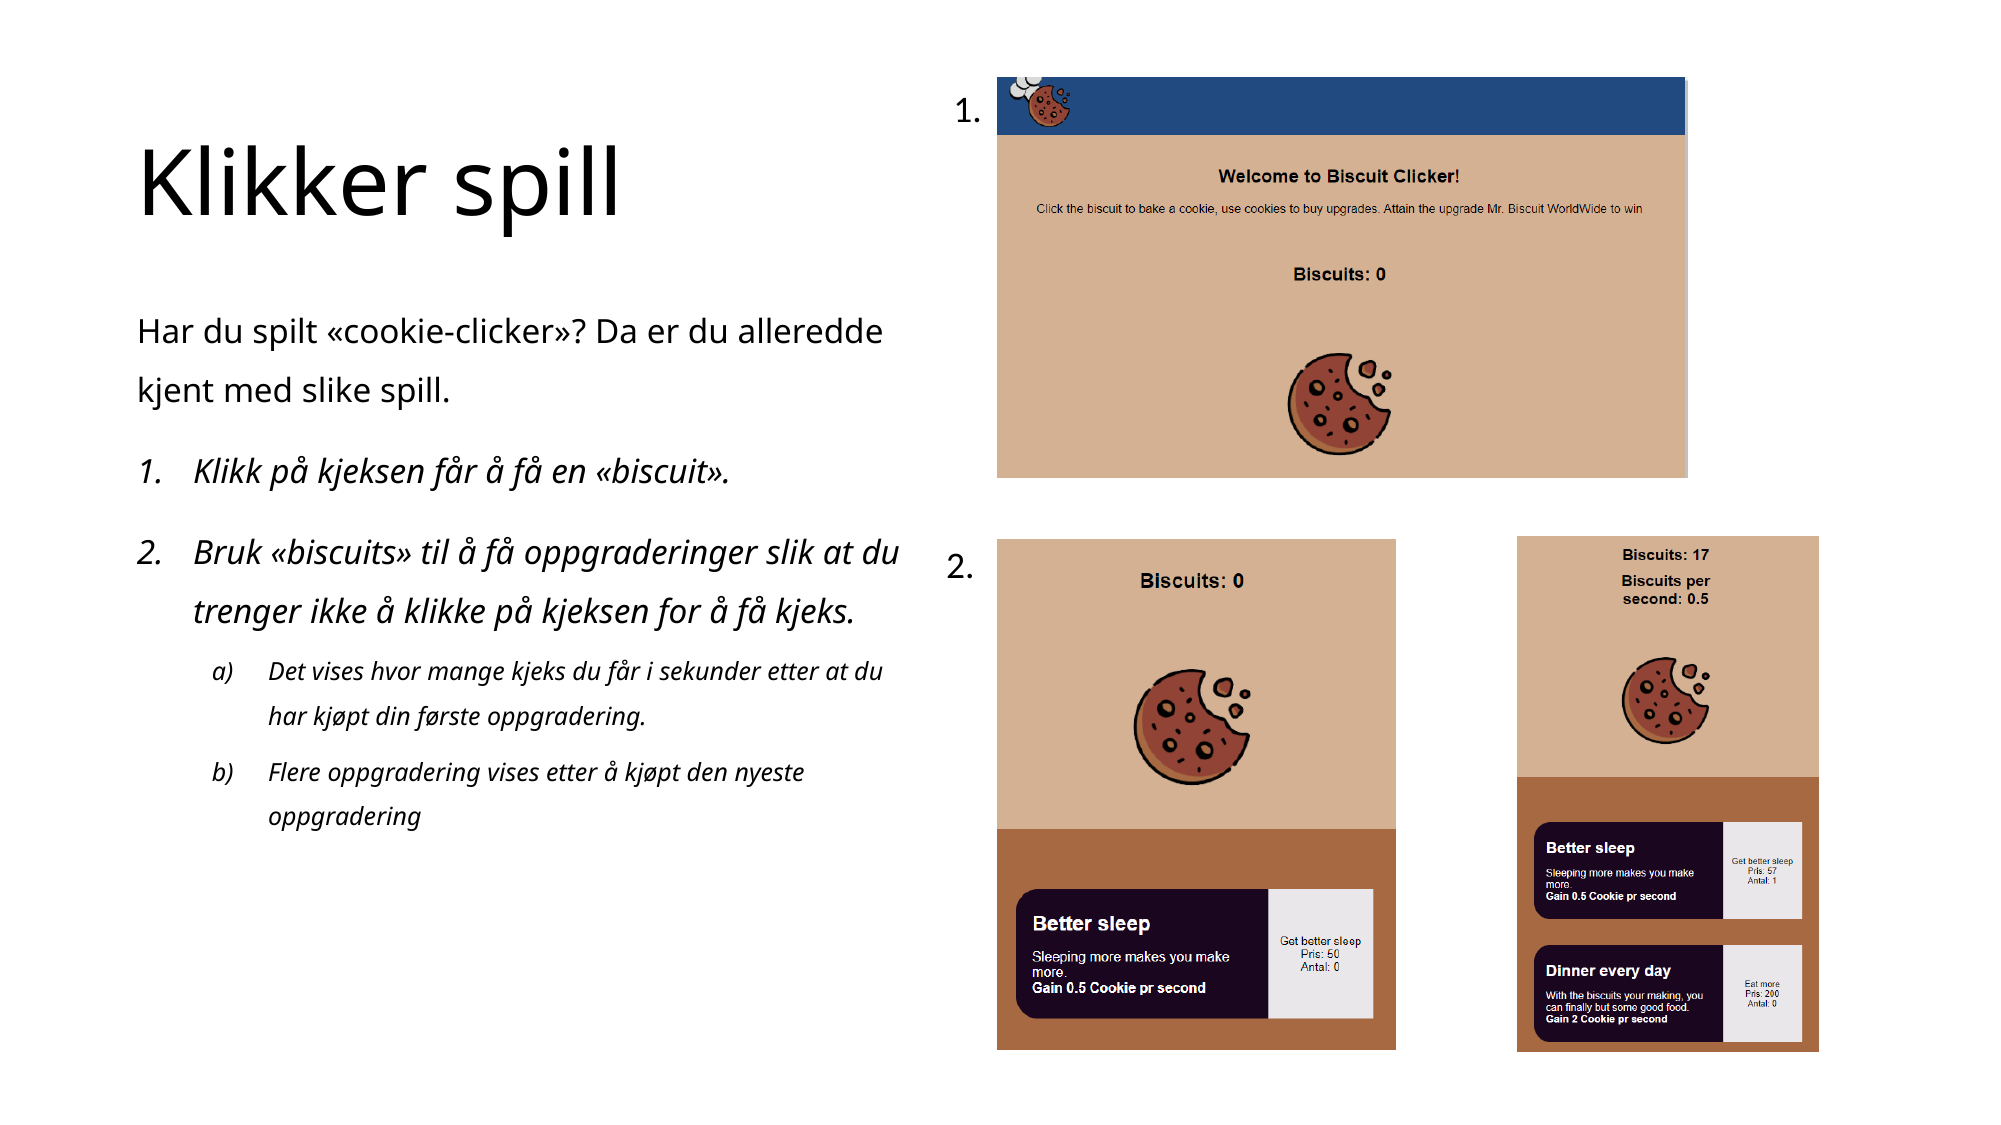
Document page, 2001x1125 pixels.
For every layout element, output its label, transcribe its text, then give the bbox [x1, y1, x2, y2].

picture [997, 77, 1688, 478]
picture [1517, 536, 1819, 1052]
list Har du spilt «cookie-clicker»? Da er du alleredde kjent med slike spill. Klikk på kjeksen får å få en «biscuit». Bruk «biscuits» til å få oppgraderinger slik at du trenger ikke å klikke på kjeksen for å få kjeks. Det vises hvor mange kjeks du får i sekunder etter at du har kjøpt din første oppgradering. Flere oppgradering vises etter å kjøpt den nyeste oppgradering [121, 282, 924, 974]
text_box 1. [938, 77, 997, 137]
title Klikker spill [121, 77, 686, 282]
text_box 2. [931, 533, 990, 594]
picture [997, 539, 1396, 1050]
